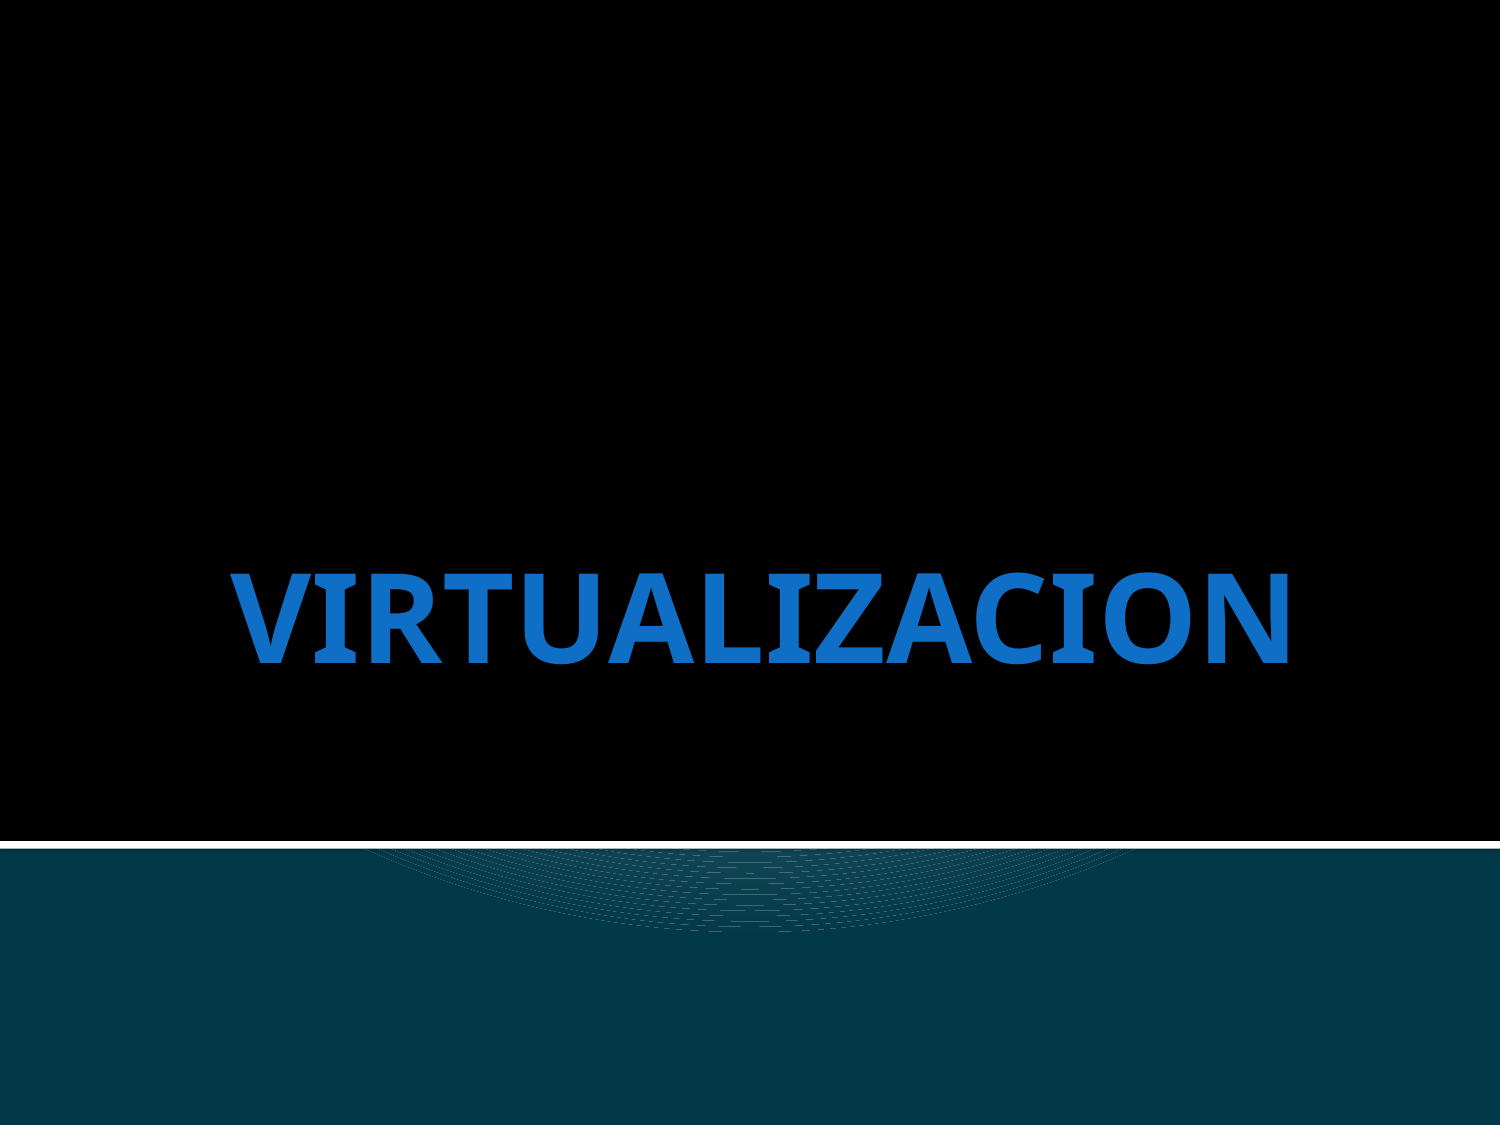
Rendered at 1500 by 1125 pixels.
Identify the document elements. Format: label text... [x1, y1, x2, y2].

title VIRTUALIZACION [123, 538, 1399, 1012]
